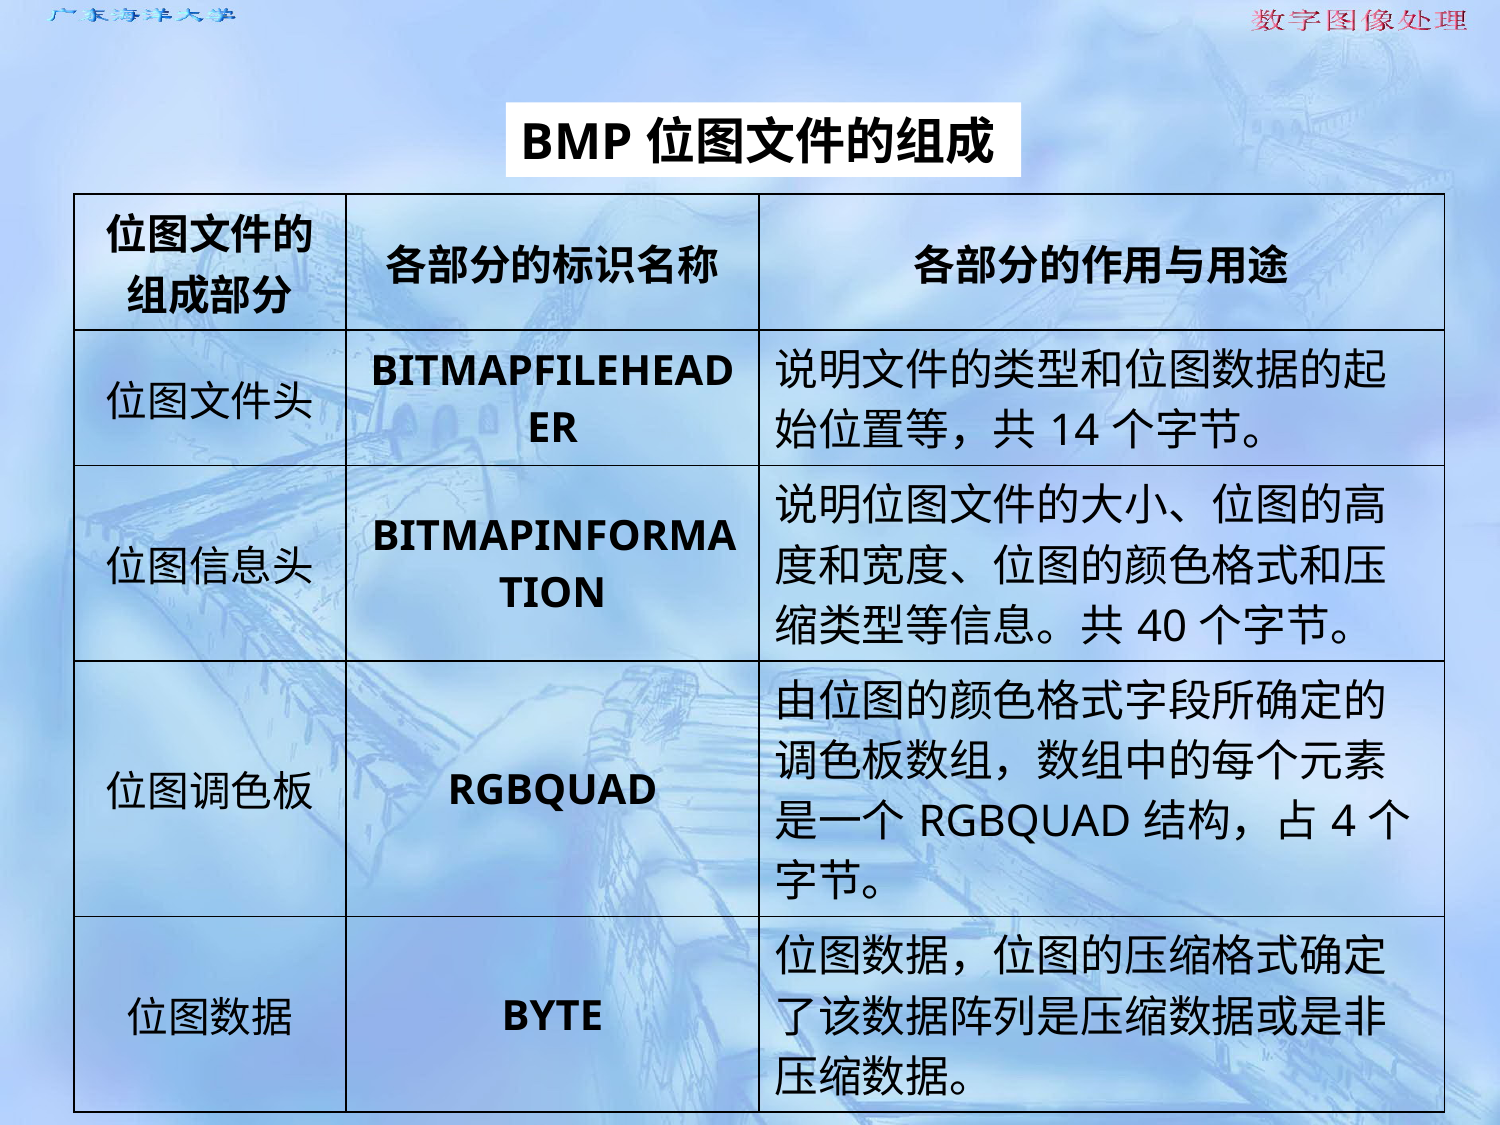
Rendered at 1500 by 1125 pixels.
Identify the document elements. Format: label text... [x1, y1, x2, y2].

table_cell BITMAPINFORMATION [347, 466, 758, 660]
table_cell 位图数据 [75, 917, 345, 1111]
table_cell 位图调色板 [75, 662, 345, 916]
table_cell 位图文件头 [75, 331, 345, 465]
table_cell BYTE [347, 917, 758, 1111]
table_header 位图文件的组成部分 [75, 195, 345, 329]
table_header 各部分的作用与用途 [760, 195, 1444, 329]
text_box BMP位图文件的组成 [505, 102, 1022, 177]
table_cell 由位图的颜色格式字段所确定的调色板数组，数组中的每个元素是一个RGBQUAD结构，占4个字节。 [760, 662, 1444, 916]
table_cell 位图数据，位图的压缩格式确定了该数据阵列是压缩数据或是非压缩数据。 [760, 917, 1444, 1111]
table_cell RGBQUAD [347, 662, 758, 916]
table_cell 说明文件的类型和位图数据的起始位置等，共14个字节。 [760, 331, 1444, 465]
table_header 各部分的标识名称 [347, 195, 758, 329]
table_cell 位图信息头 [75, 466, 345, 660]
picture [0, 0, 1500, 1125]
table_cell 说明位图文件的大小、位图的高度和宽度、位图的颜色格式和压缩类型等信息。共40个字节。 [760, 466, 1444, 660]
table_cell BITMAPFILEHEADER [347, 331, 758, 465]
